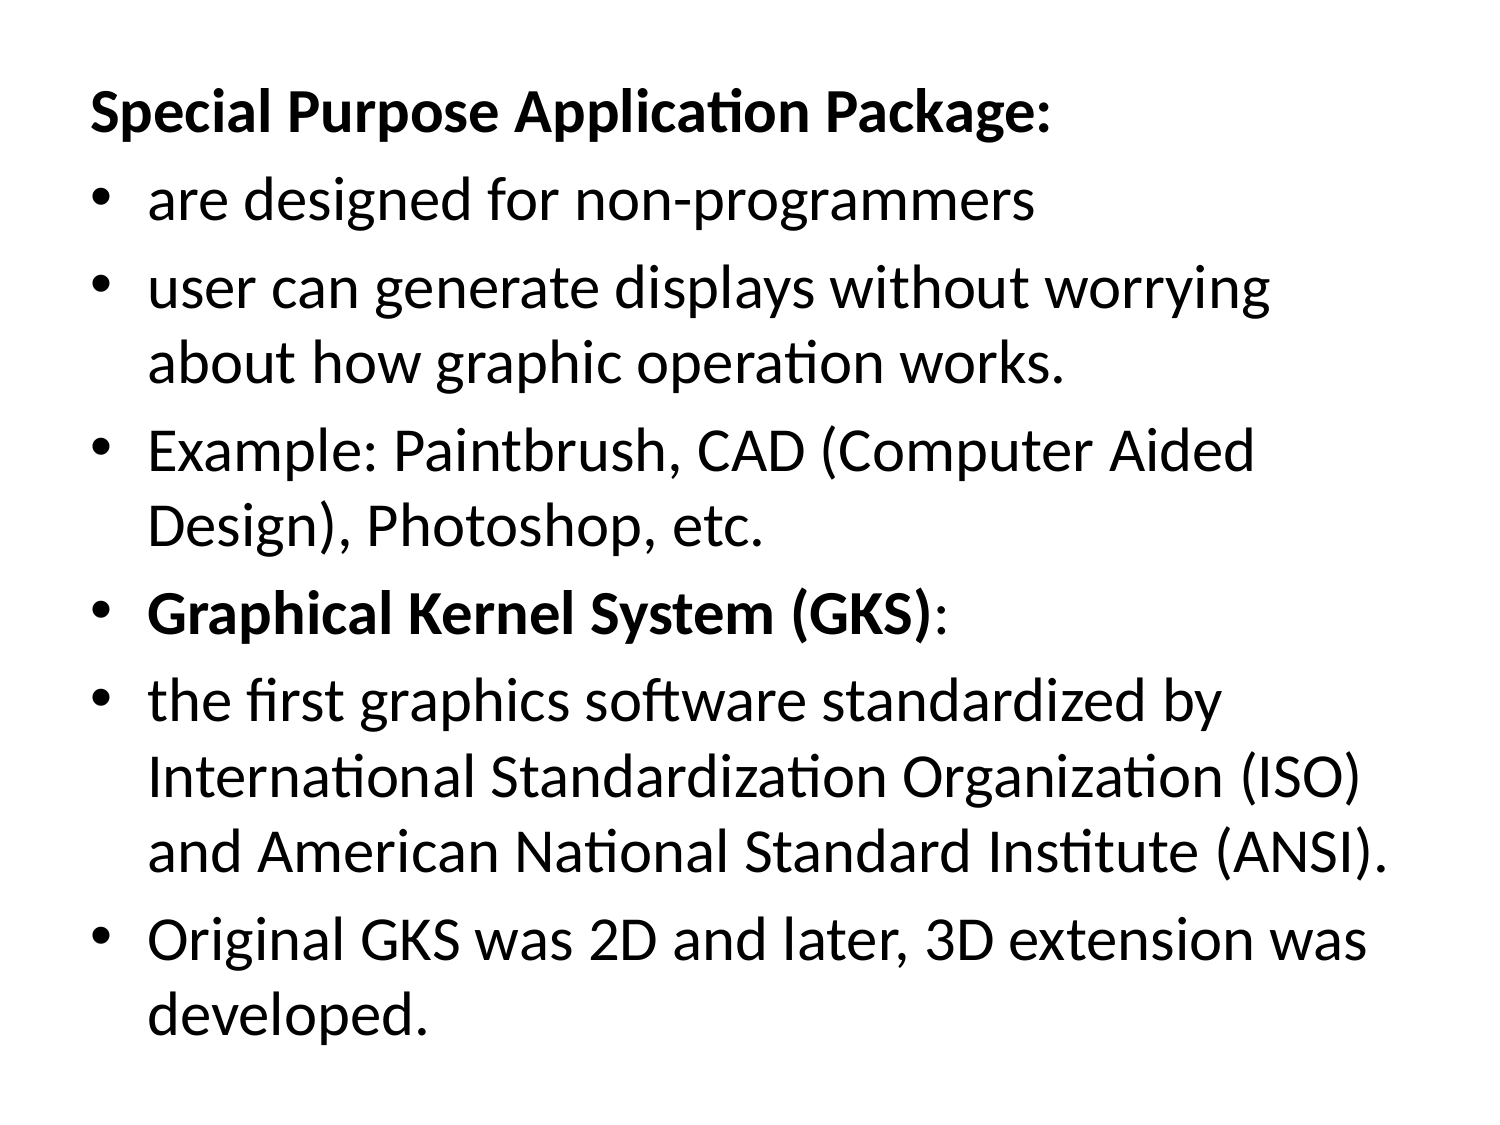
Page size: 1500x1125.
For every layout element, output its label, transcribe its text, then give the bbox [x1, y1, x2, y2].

list Special Purpose Application Package: are designed for non-programmers user can generate displays without worrying about how graphic operation works. Example: Paintbrush, CAD (Computer Aided Design), Photoshop, etc. Graphical Kernel System (GKS): the first graphics software standardized by International Standardization Organization (ISO) and American National Standard Institute (ANSI). Original GKS was 2D and later, 3D extension was developed. [75, 62, 1425, 1075]
